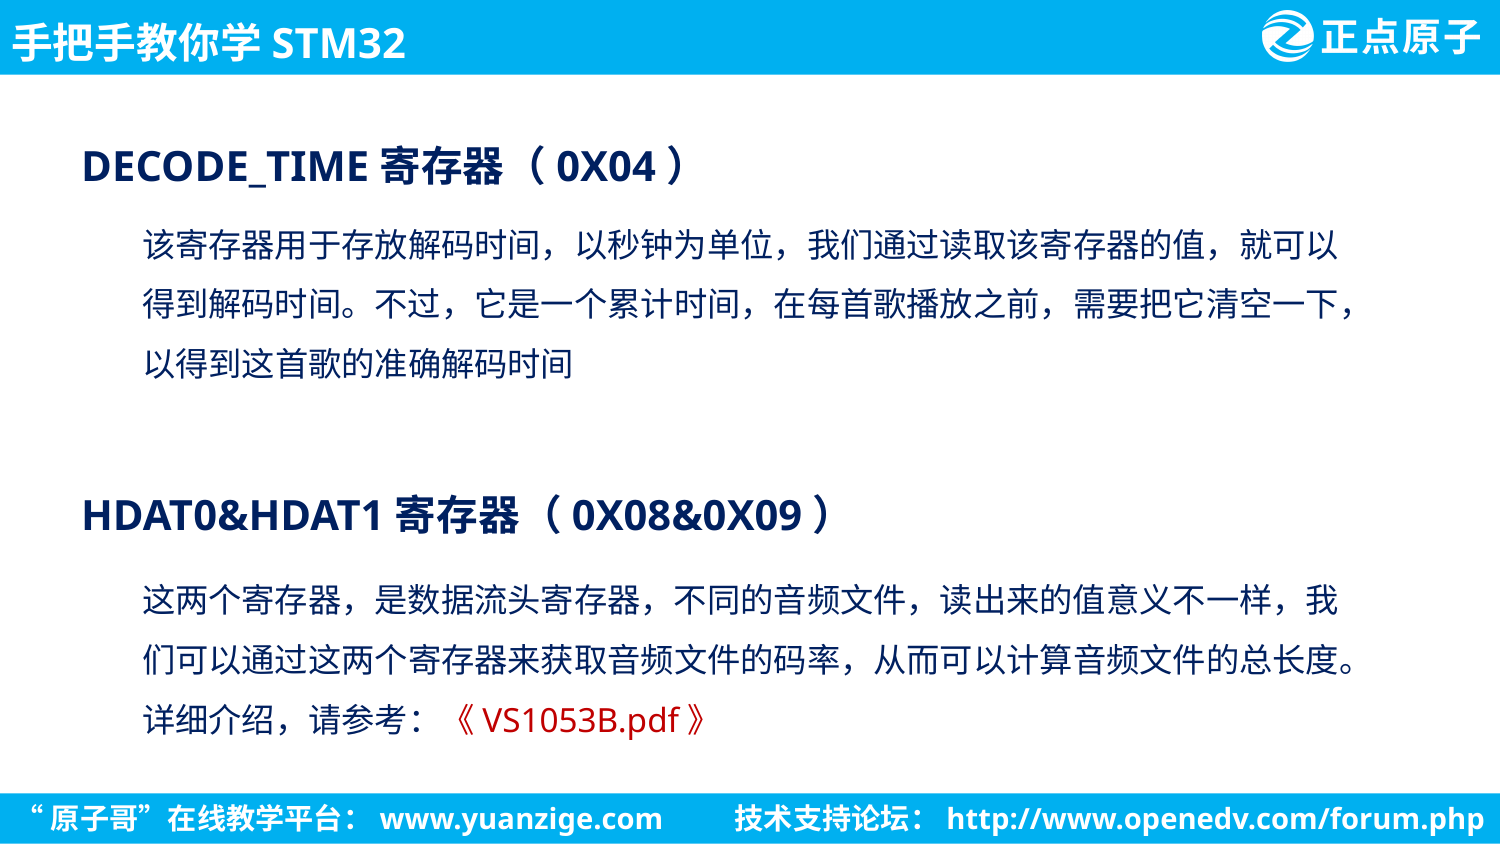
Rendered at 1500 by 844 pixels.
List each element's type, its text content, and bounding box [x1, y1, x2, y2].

picture [1367, 18, 1396, 42]
text_box [0, 0, 1500, 76]
picture [1431, 44, 1438, 52]
text_box 手把手教你学STM32 [0, 0, 967, 75]
picture [1391, 45, 1397, 53]
text_box DECODE_TIME寄存器（0X04） [73, 111, 860, 194]
text_box 技术支持论坛：http://www.openedv.com/forum.php [544, 793, 1500, 843]
picture [1364, 45, 1370, 53]
picture [1412, 44, 1418, 52]
text_box 该寄存器用于存放解码时间，以秒钟为单位，我们通过读取该寄存器的值，就可以得到解码时间。不过，它是一个累计时间，在每首歌播放之前，需要把它清空一下，以得到这首歌的准确解码时间 [127, 196, 1373, 391]
text_box 这两个寄存器，是数据流头寄存器，不同的音频文件，读出来的值意义不一样，我们可以通过这两个寄存器来获取音频文件的码率，从而可以计算音频文件的总长度。详细介绍，请参考：《VS1053B.pdf》 [127, 551, 1373, 747]
picture [1322, 21, 1357, 52]
text_box HDAT0&HDAT1寄存器（0X08&0X09） [73, 459, 904, 543]
picture [1445, 21, 1479, 54]
picture [1263, 27, 1307, 61]
text_box “原子哥”在线教学平台：www.yuanzige.com [0, 793, 544, 843]
picture [1404, 20, 1438, 54]
picture [1267, 11, 1313, 45]
